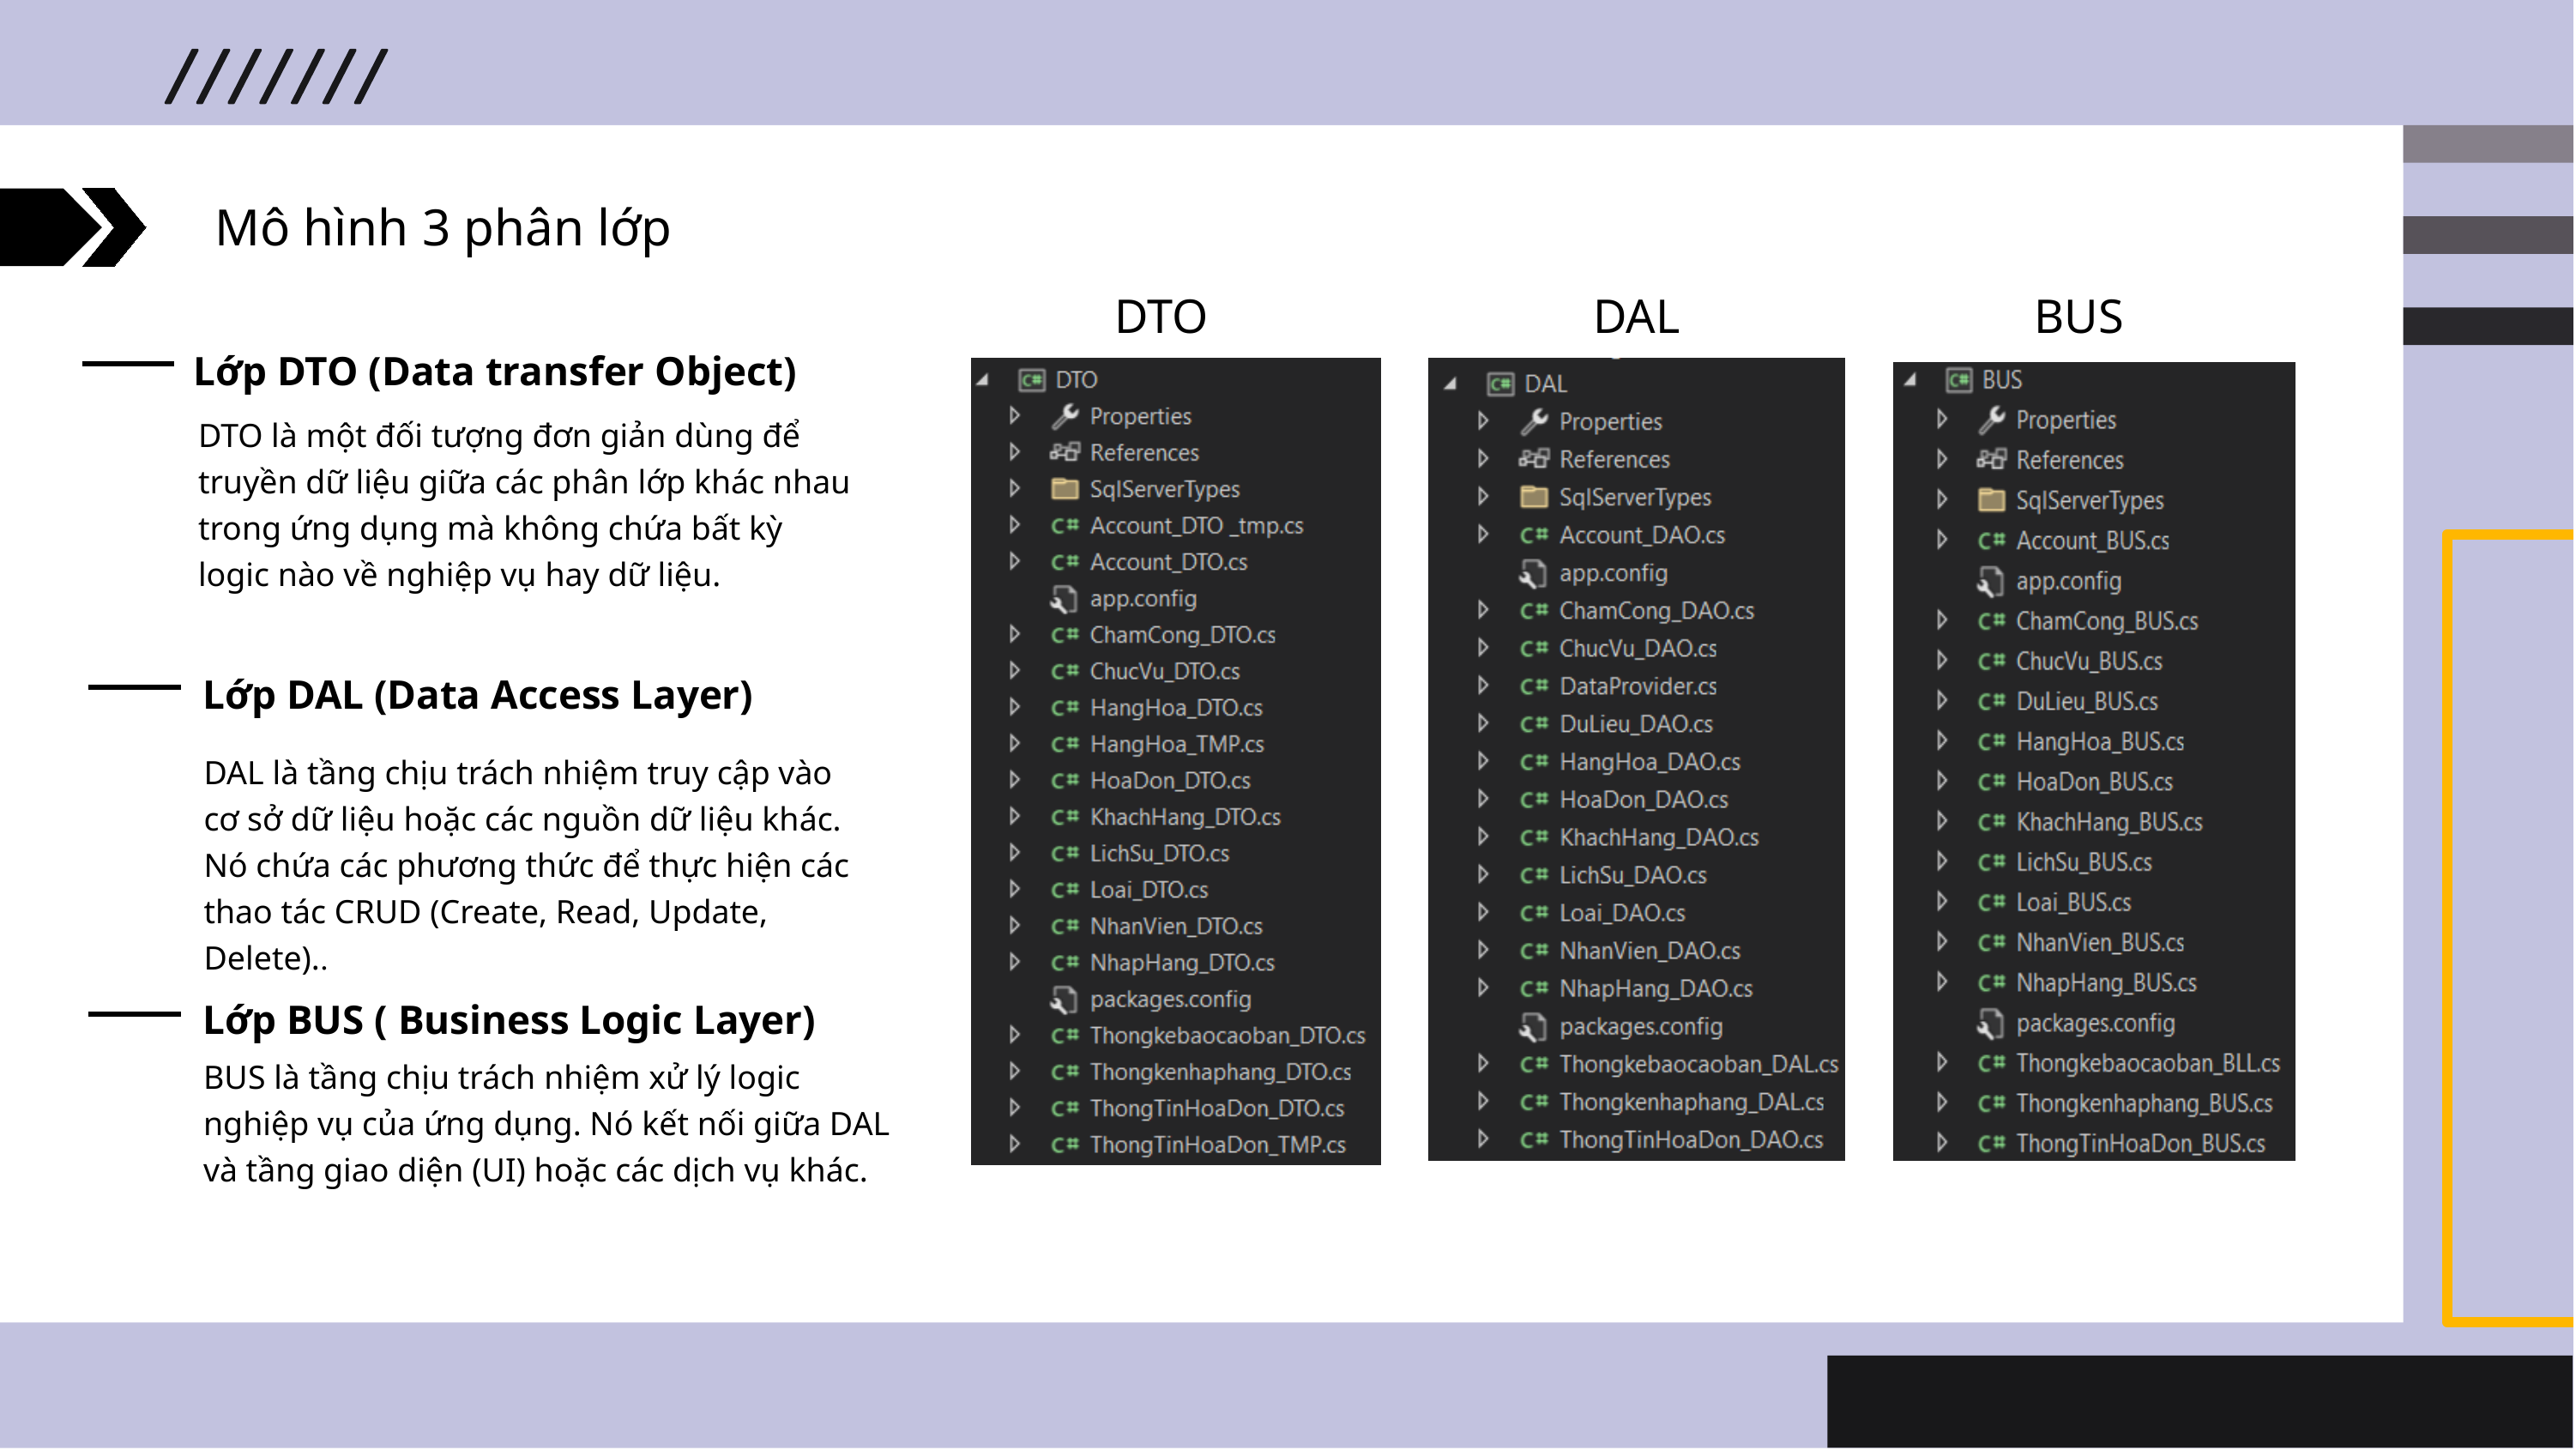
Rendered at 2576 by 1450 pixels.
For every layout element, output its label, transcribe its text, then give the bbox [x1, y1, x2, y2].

text_box DAL là tầng chịu trách nhiệm truy cập vào cơ sở dữ liệu hoặc các nguồn dữ liệu khác. Nó chứa các phương thức để thực hiện các thao tác CRUD (Create, Read, Update, Delete).. [190, 738, 866, 983]
text_box Lớp DAL (Data Access Layer) [190, 654, 924, 723]
text_box DTO là một đối tượng đơn giản dùng để truyền dữ liệu giữa các phân lớp khác nhau trong ứng dụng mà không chứa bất kỳ logic nào về nghiệp vụ hay dữ liệu. [185, 402, 866, 600]
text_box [0, 188, 702, 267]
text_box DTO [1101, 280, 1222, 349]
picture [971, 358, 1381, 1165]
text_box Lớp DTO (Data transfer Object) [181, 330, 1090, 401]
picture [1428, 358, 1846, 1161]
picture [1893, 362, 2296, 1161]
text_box BUS [2021, 280, 2138, 349]
text_box Lớp BUS ( Business Logic Layer) [190, 978, 956, 1048]
text_box BUS là tầng chịu trách nhiệm xử lý logic nghiệp vụ của ứng dụng. Nó kết nối giữa DAL và tầng giao diện (UI) hoặc các dịch vụ khác. [190, 1048, 924, 1195]
text_box DAL [1580, 280, 1694, 349]
